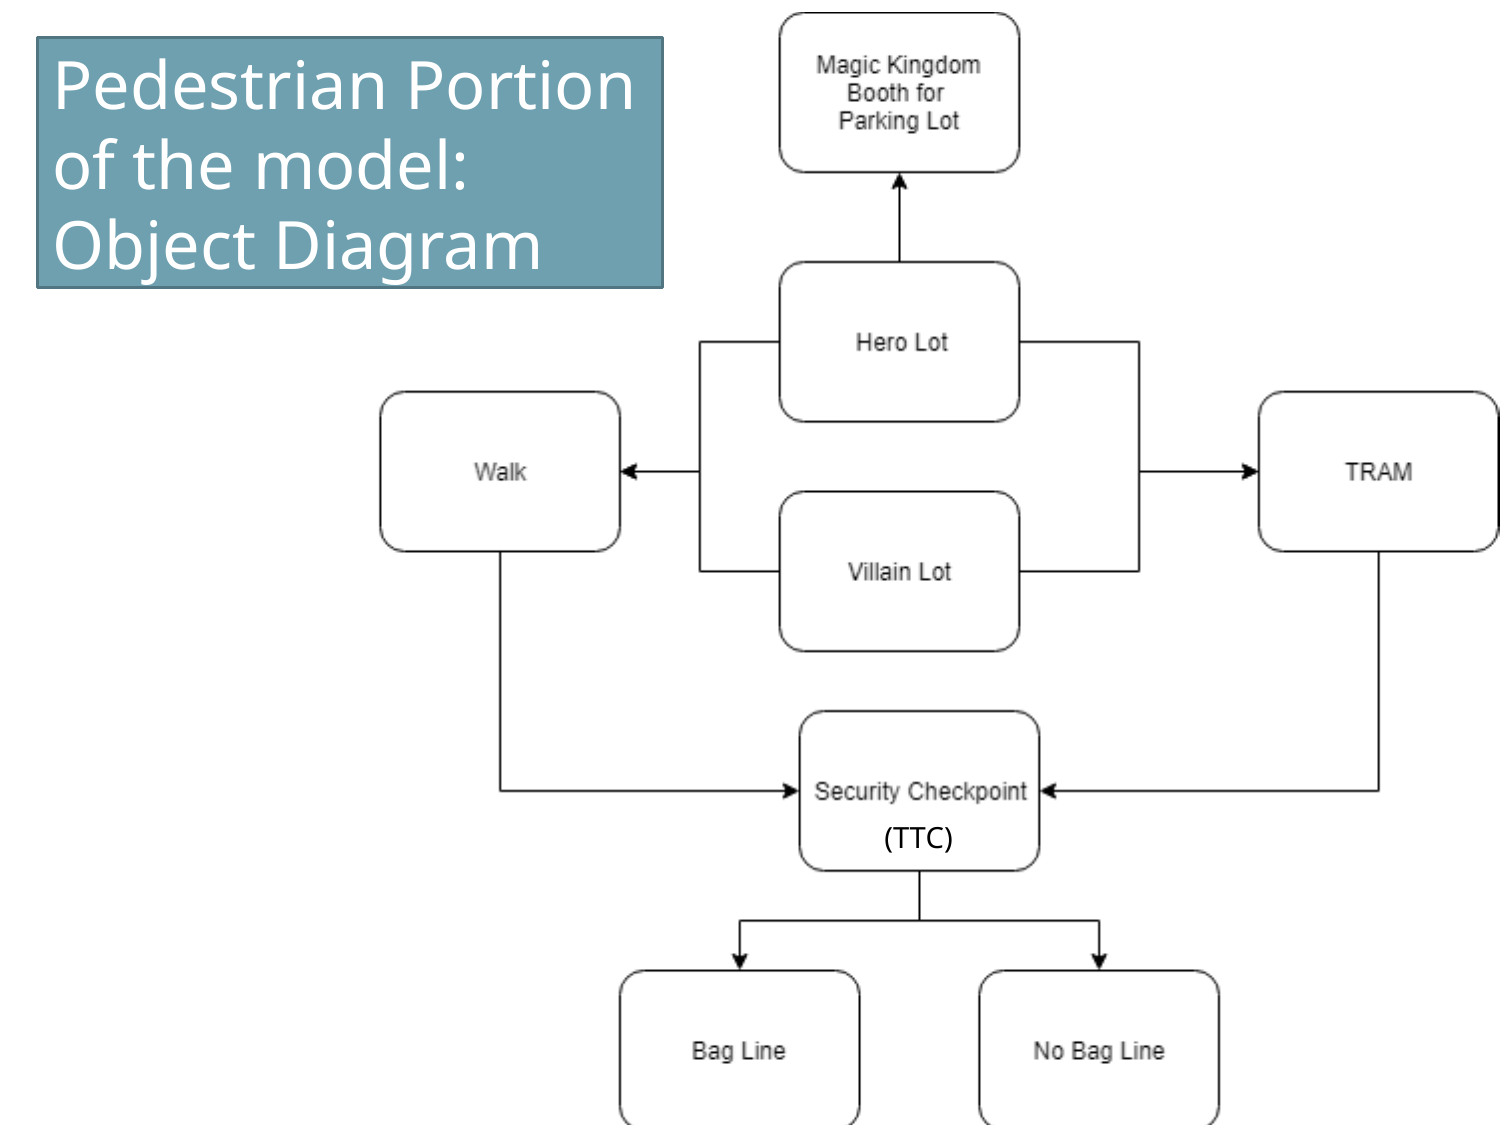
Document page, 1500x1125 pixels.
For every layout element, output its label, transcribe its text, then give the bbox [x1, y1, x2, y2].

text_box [300, 12, 1500, 1125]
text_box Pedestrian Portion of the model: Object Diagram [36, 36, 295, 289]
